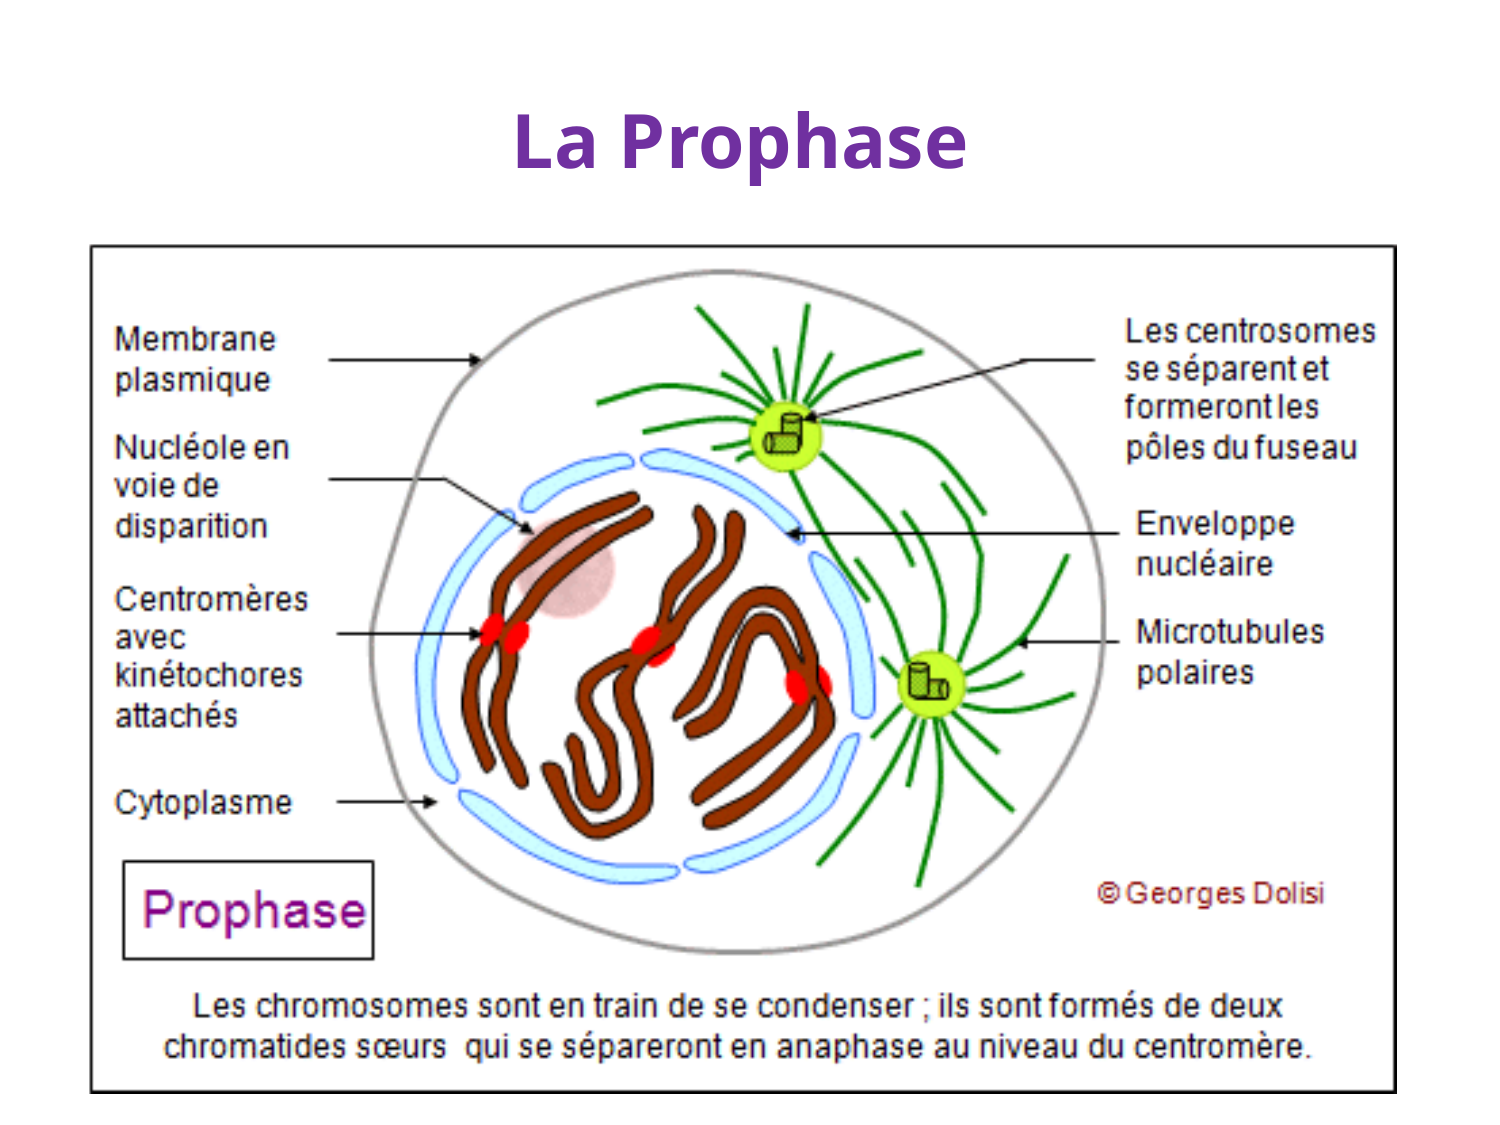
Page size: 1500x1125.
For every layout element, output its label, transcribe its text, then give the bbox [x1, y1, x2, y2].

title La Prophase [75, 45, 1425, 233]
picture [88, 243, 1397, 1095]
